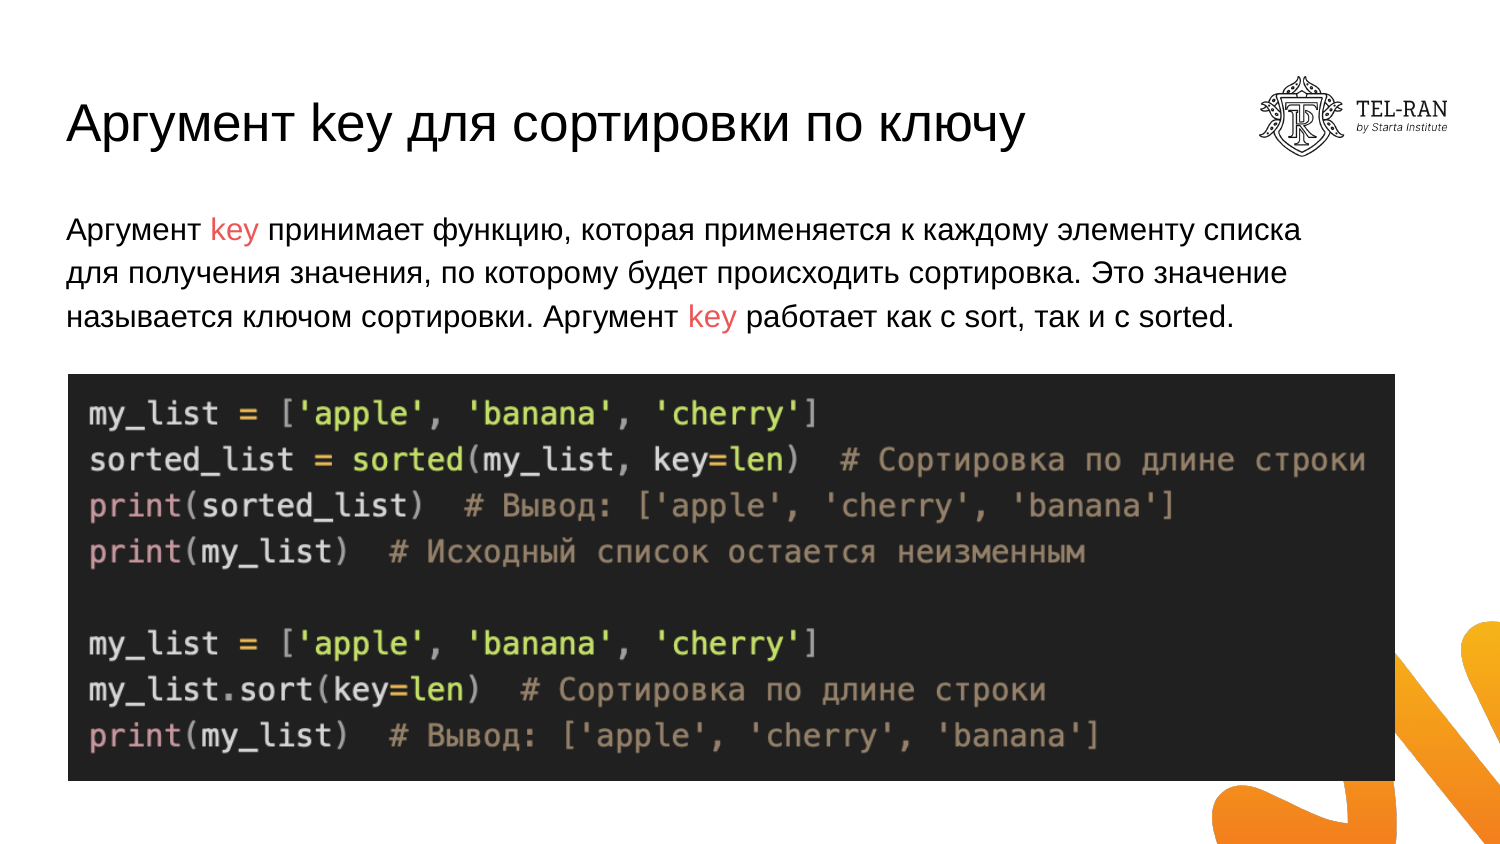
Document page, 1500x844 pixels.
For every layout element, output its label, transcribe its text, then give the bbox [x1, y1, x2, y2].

picture [1259, 76, 1447, 157]
picture [68, 374, 1500, 844]
title Аргумент key для сортировки по ключу [51, 72, 1449, 167]
list Аргумент key принимает функцию, которая применяется к каждому элементу списка для получения значения, по которому будет происходить сортировка. Это значение называется ключом сортировки. Аргумент key работает как с sort, так и с sorted. [51, 189, 1327, 750]
